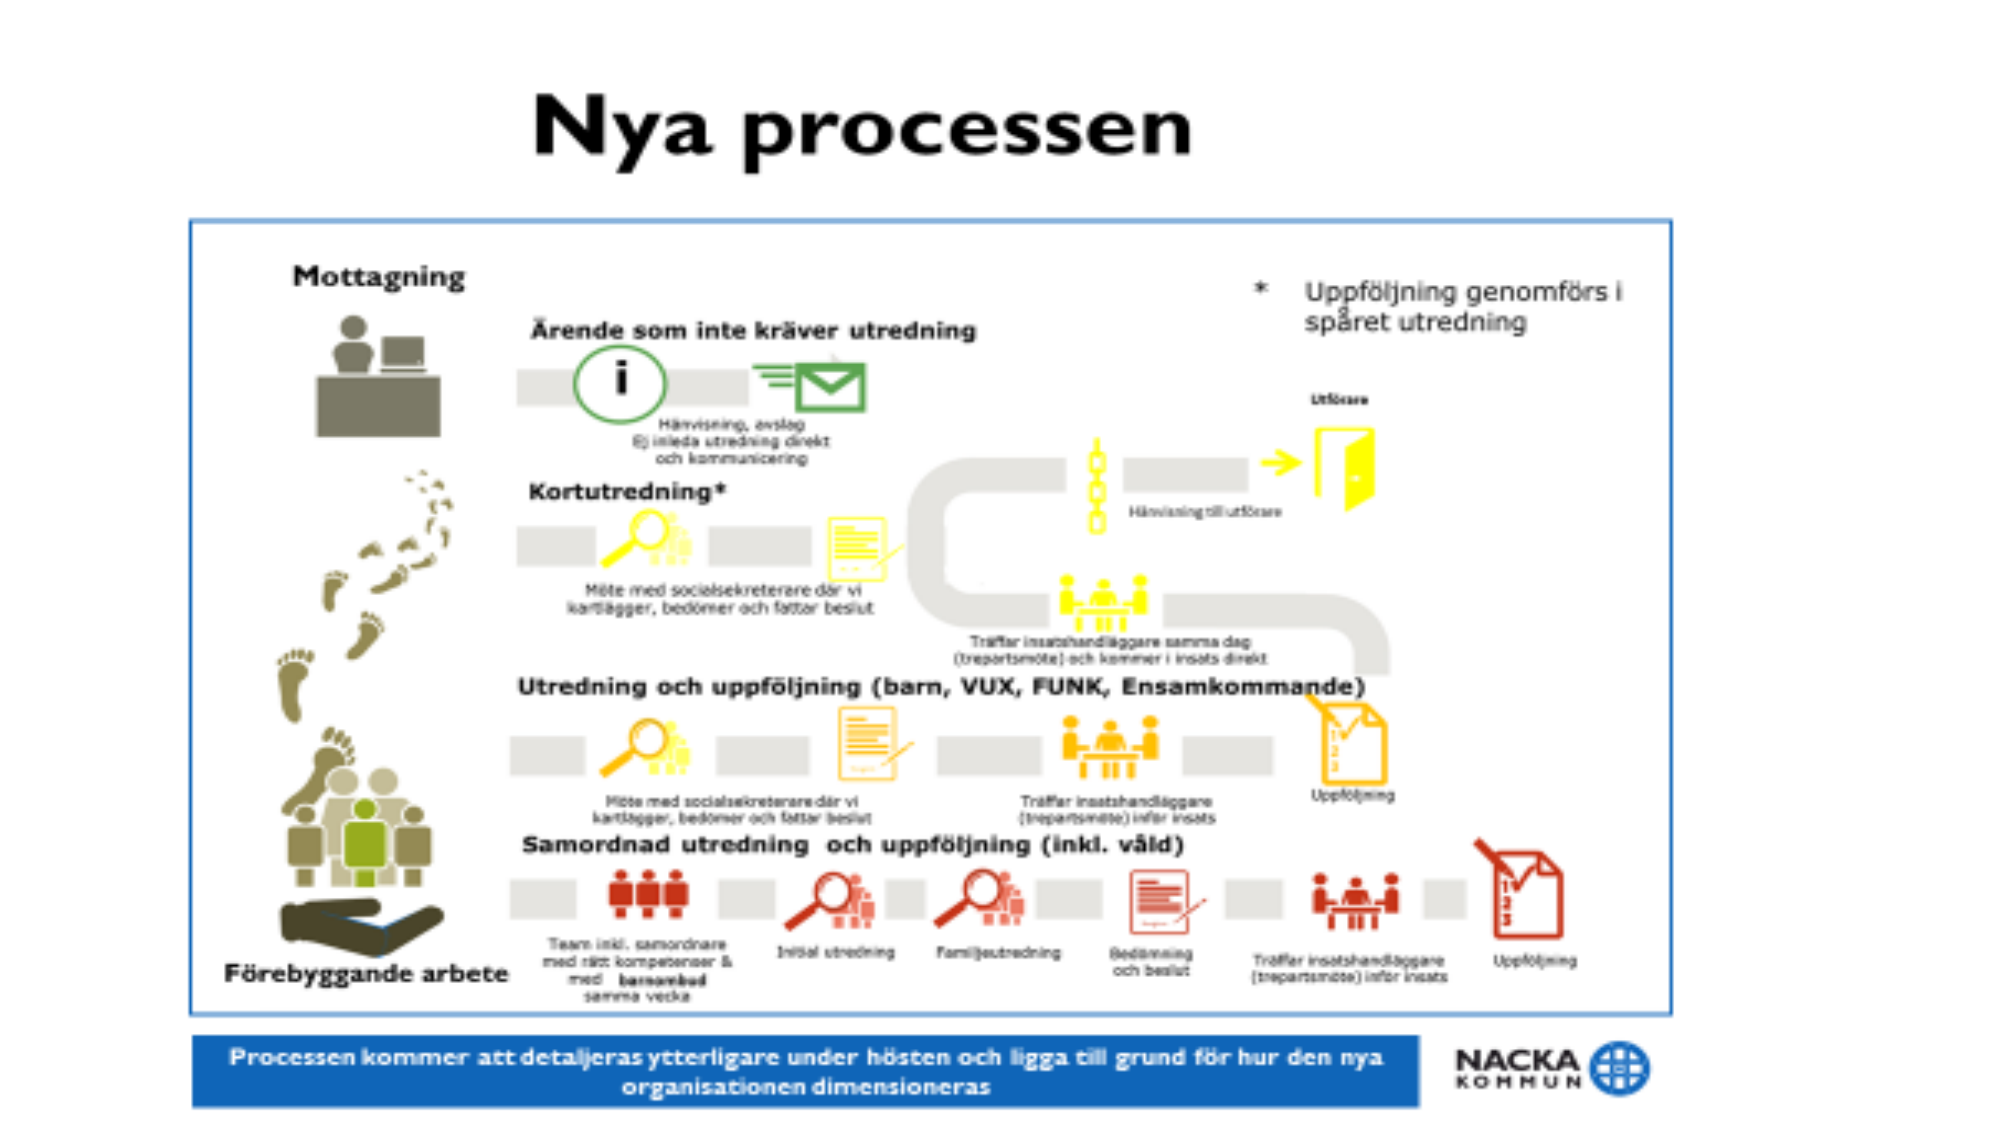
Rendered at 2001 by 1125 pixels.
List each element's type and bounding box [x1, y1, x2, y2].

picture [137, 59, 1727, 1125]
